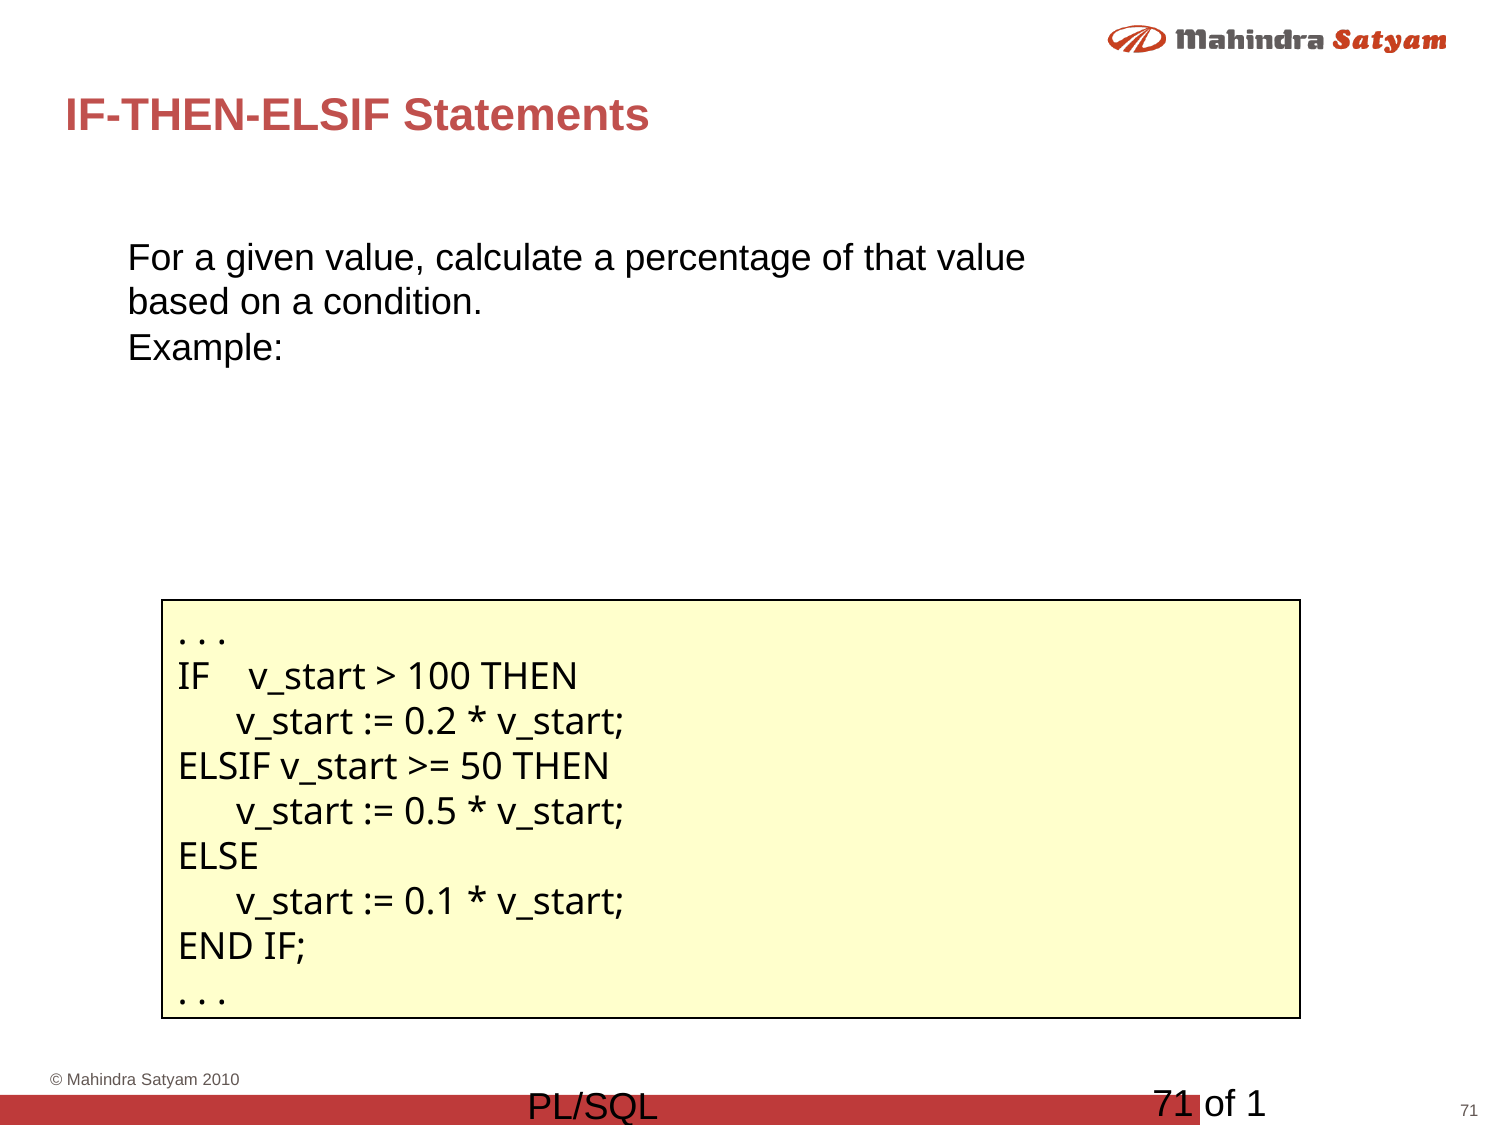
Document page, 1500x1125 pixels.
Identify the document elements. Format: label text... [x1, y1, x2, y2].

text_box . . . IF v_start > 100 THEN v_start := 0.2 * v_start; ELSIF v_start >= 50 THEN v_start := 0.5 * v_start; ELSE v_start := 0.1 * v_start; END IF; . . . [162, 599, 1301, 1019]
list For a given value, calculate a percentage of that value based on a condition. Example: [112, 224, 1388, 879]
footer PL/SQL [512, 1100, 988, 1116]
picture [1107, 25, 1446, 53]
title IF-THEN-ELSIF Statements [49, 76, 1452, 133]
text_box [112, 1024, 425, 1100]
text_box [512, 1024, 988, 1100]
slide_number 71 of 1 [1137, 1071, 1488, 1125]
